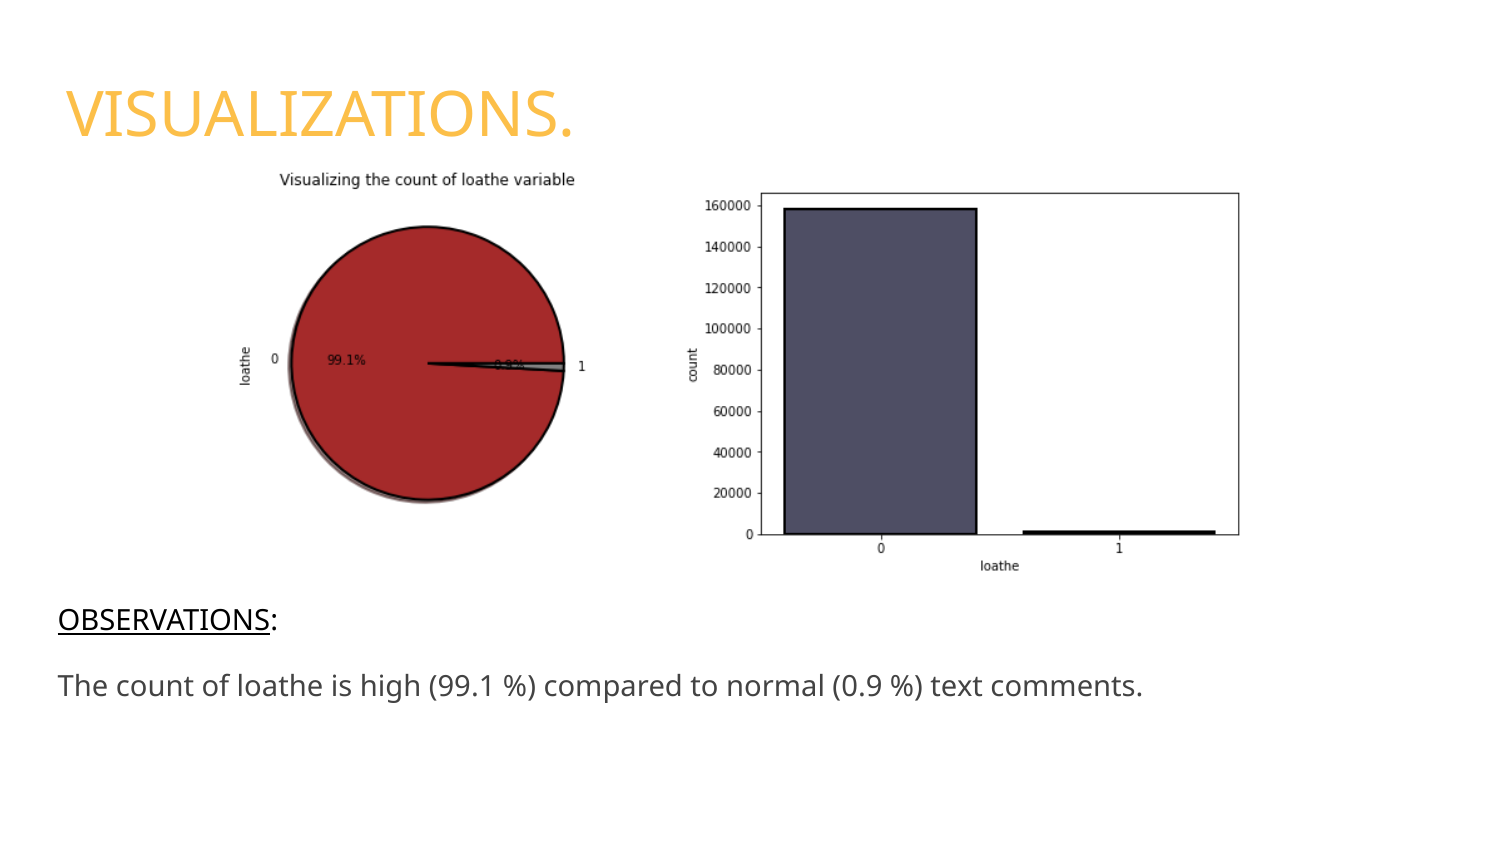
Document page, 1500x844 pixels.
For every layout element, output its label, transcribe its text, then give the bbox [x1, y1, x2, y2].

title VISUALIZATIONS. [51, 58, 1449, 230]
list OBSERVATIONS: The count of loathe is high (99.1 %) compared to normal (0.9 %) text comments. [42, 581, 1449, 844]
picture [231, 164, 1247, 582]
